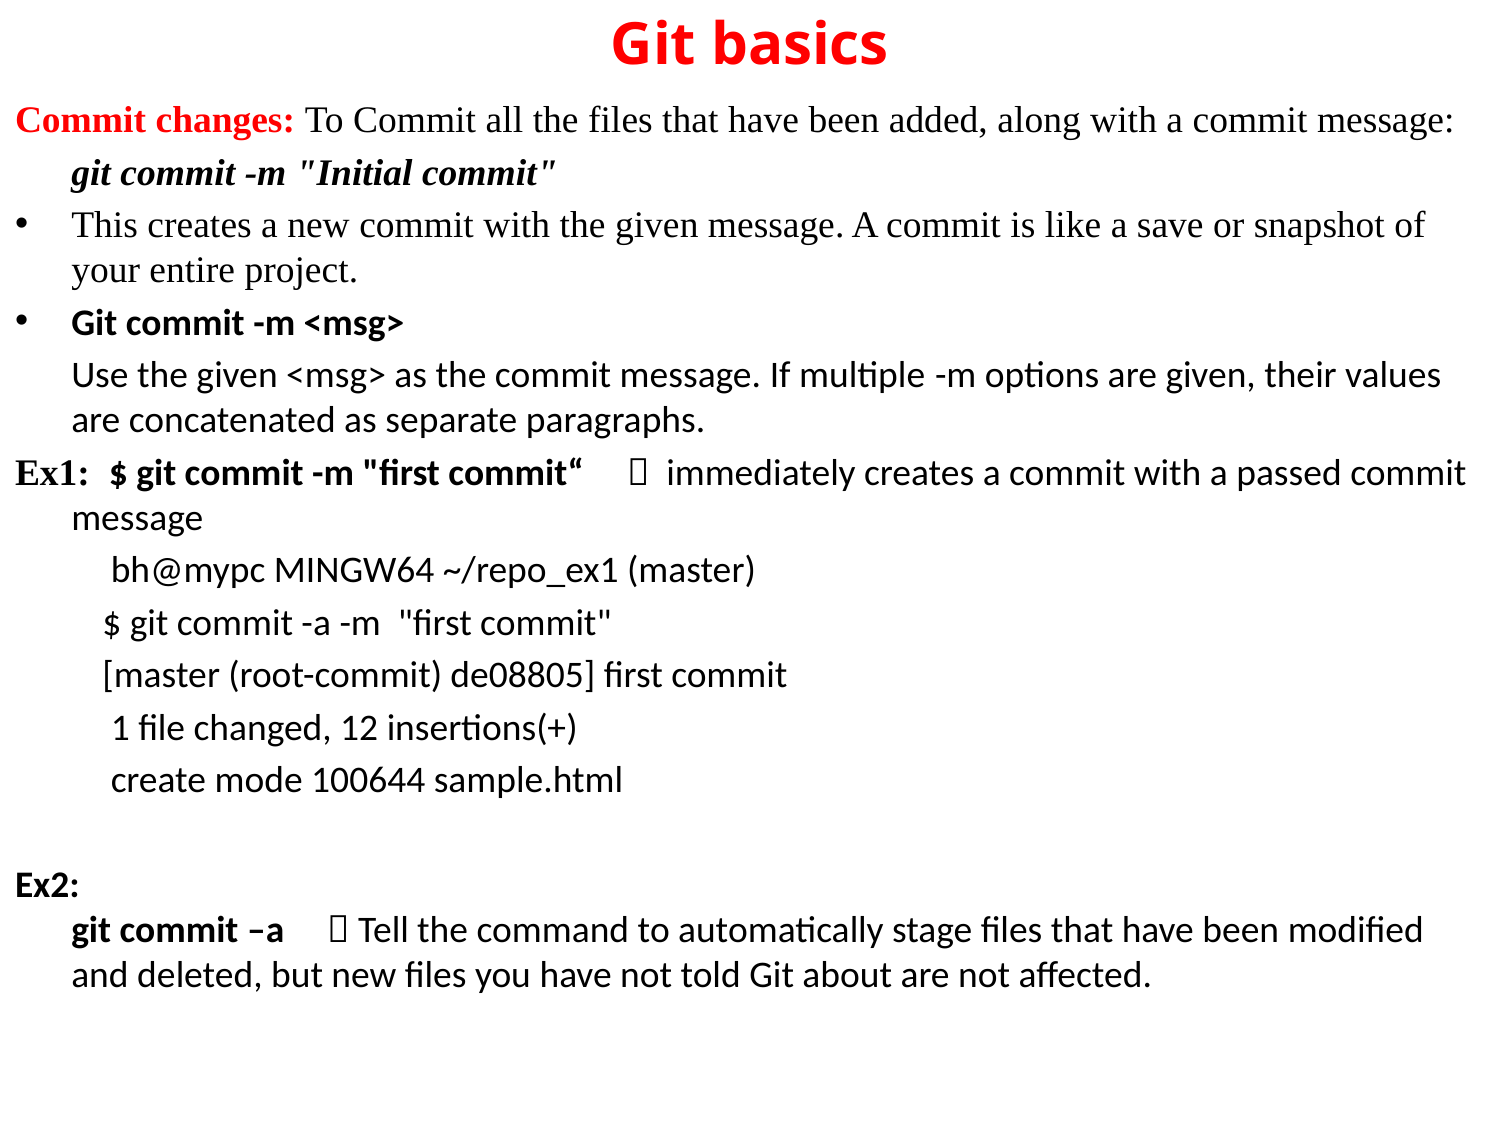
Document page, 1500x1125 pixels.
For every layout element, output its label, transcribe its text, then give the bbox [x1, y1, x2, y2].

title Git basics [75, 7, 1425, 75]
list Commit changes: To Commit all the files that have been added, along with a commit message: git commit -m "Initial commit" This creates a new commit with the given message. A commit is like a save or snapshot of your entire project. Git commit -m <msg> Use the given <msg> as the commit message. If multiple -m options are given, their values are concatenated as separate paragraphs. Ex1: $ git commit -m "first commit“  immediately creates a commit with a passed commit message bh@mypc MINGW64 ~/repo_ex1 (master) $ git commit -a -m "first commit" [master (root-commit) de08805] first commit 1 file changed, 12 insertions(+) create mode 100644 sample.html Ex2: git commit –a  Tell the command to automatically stage files that have been modified and deleted, but new files you have not told Git about are not affected. [0, 87, 1500, 1125]
